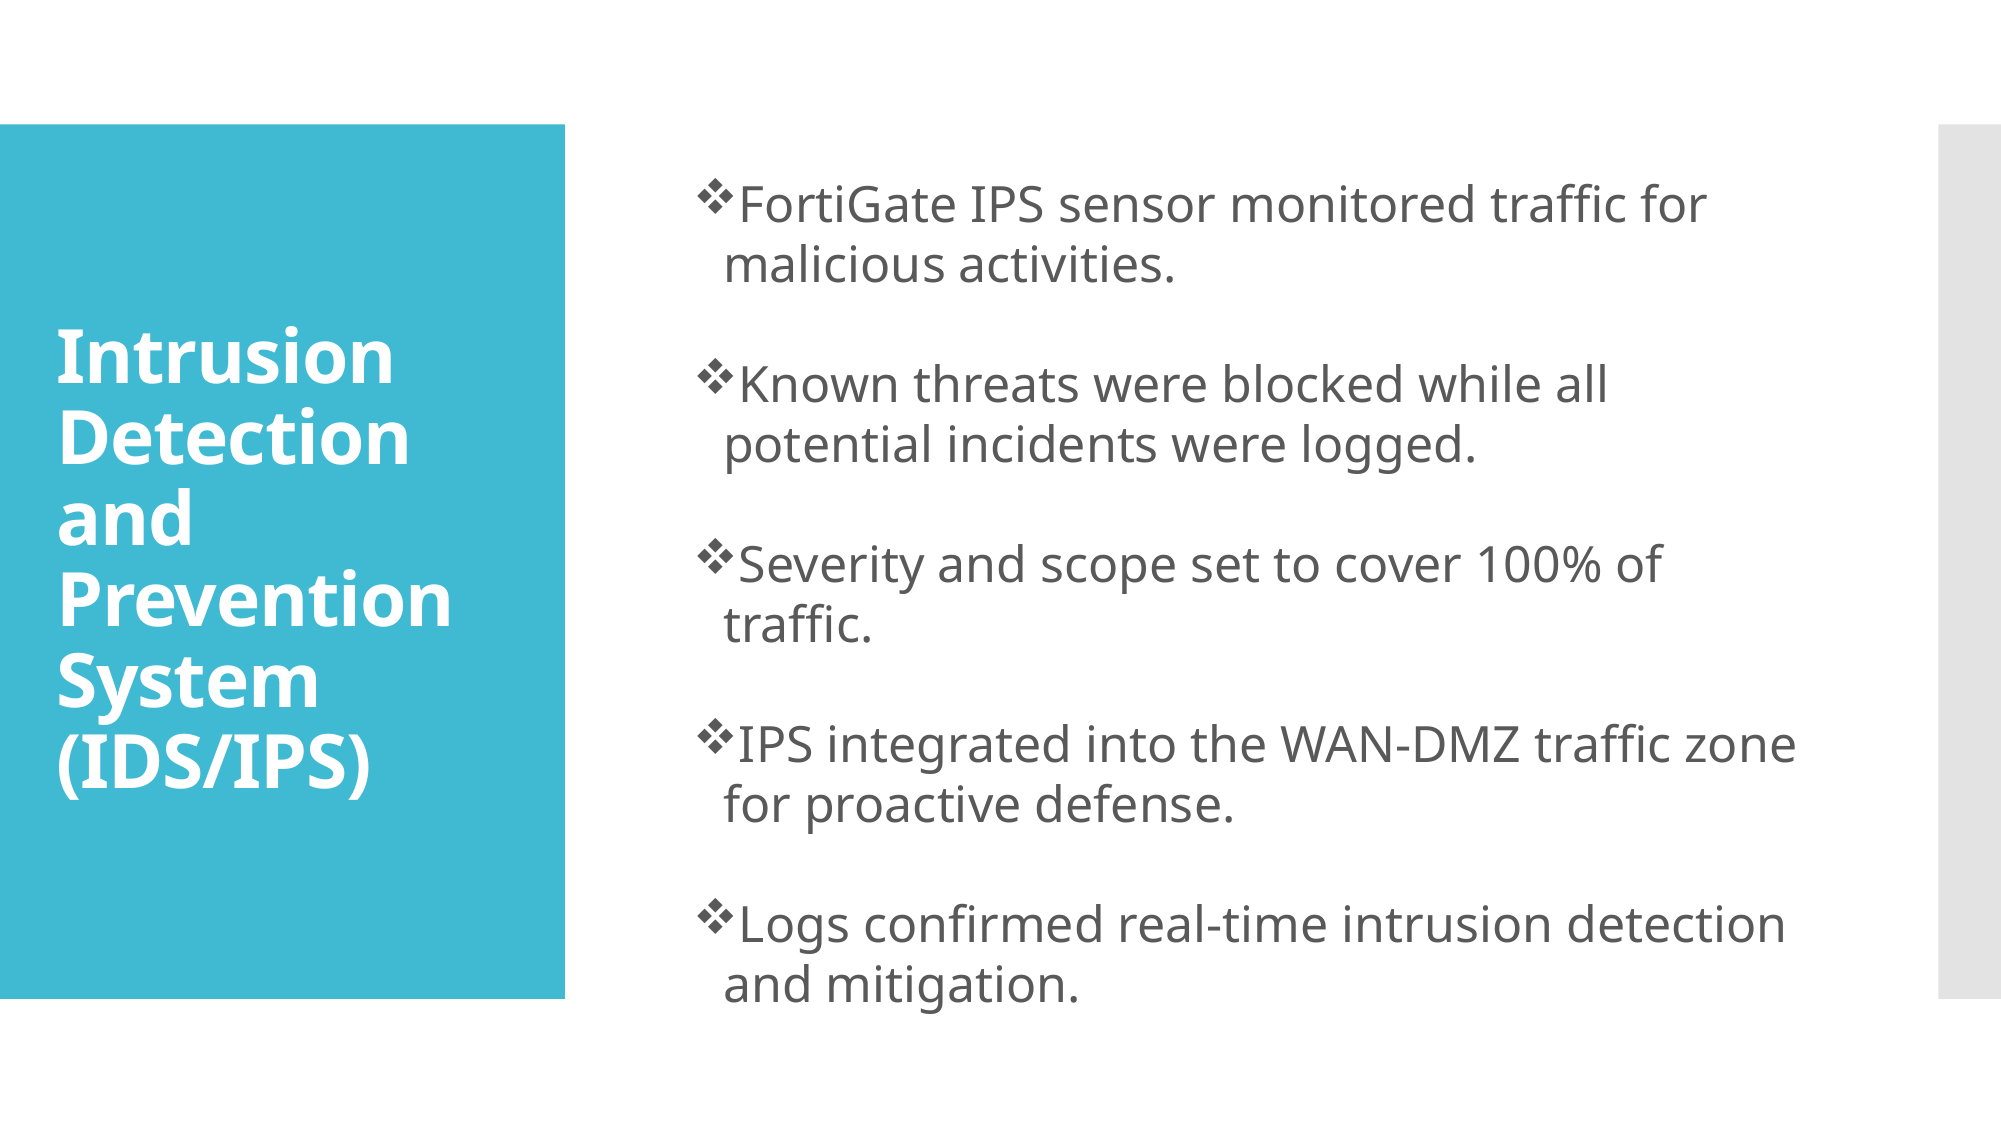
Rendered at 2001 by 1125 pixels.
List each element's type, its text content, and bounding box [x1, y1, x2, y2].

title Intrusion Detection and Prevention System (IDS/IPS) [41, 184, 570, 940]
list FortiGate IPS sensor monitored traffic for malicious activities. Known threats were blocked while all potential incidents were logged. Severity and scope set to cover 100% of traffic. IPS integrated into the WAN-DMZ traffic zone for proactive defense. Logs confirmed real-time intrusion detection and mitigation. [678, 104, 1835, 1021]
